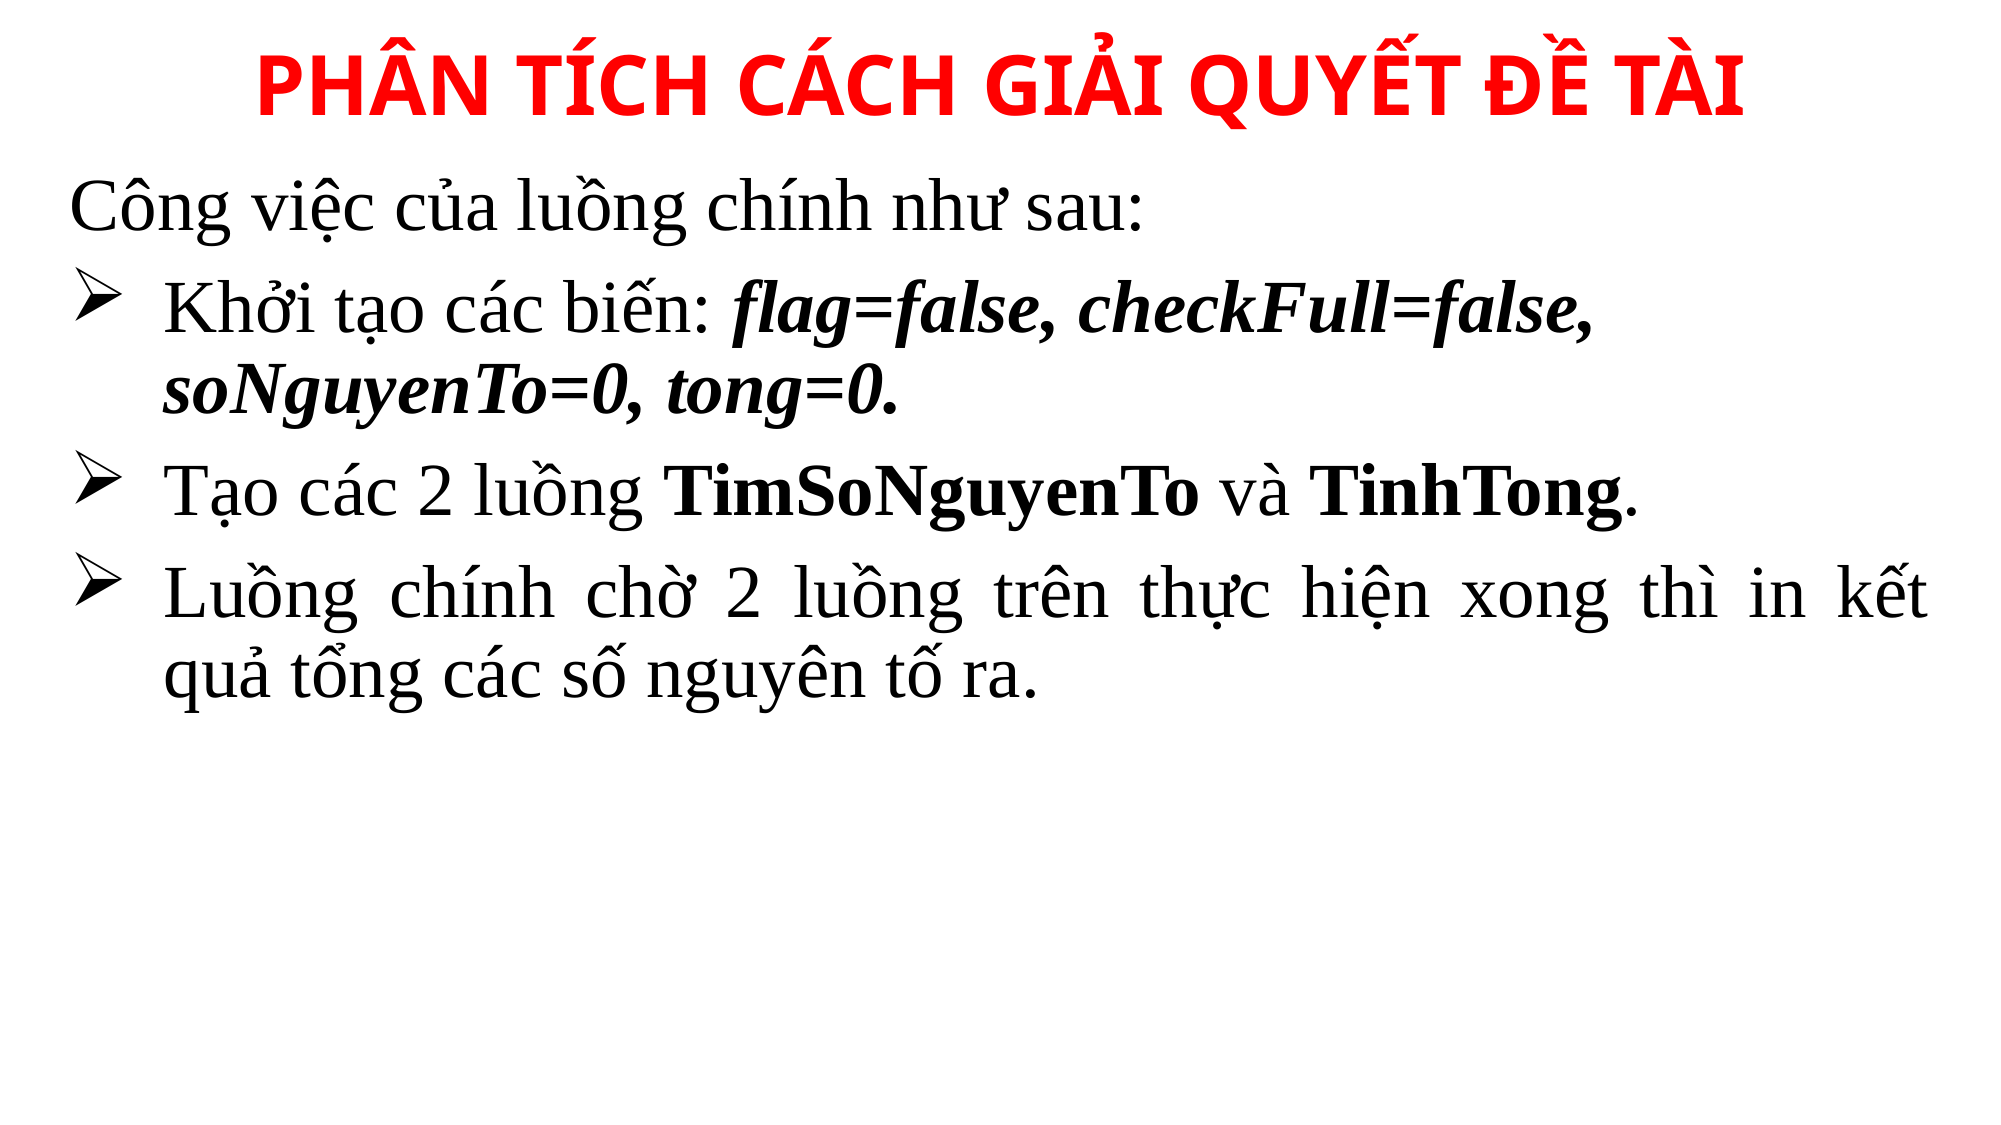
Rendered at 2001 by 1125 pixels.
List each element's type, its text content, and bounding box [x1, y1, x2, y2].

text_box PHÂN TÍCH CÁCH GIẢI QUYẾT ĐỀ TÀI [54, 0, 1945, 141]
subtitle Công việc của luồng chính như sau: Khởi tạo các biến: flag=false, checkFull=false, soNguyenTo=0, tong=0. Tạo các 2 luồng TimSoNguyenTo và TinhTong. Luồng chính chờ 2 luồng trên thực hiện xong thì in kết quả tổng các số nguyên tố ra. [54, 158, 1945, 1090]
